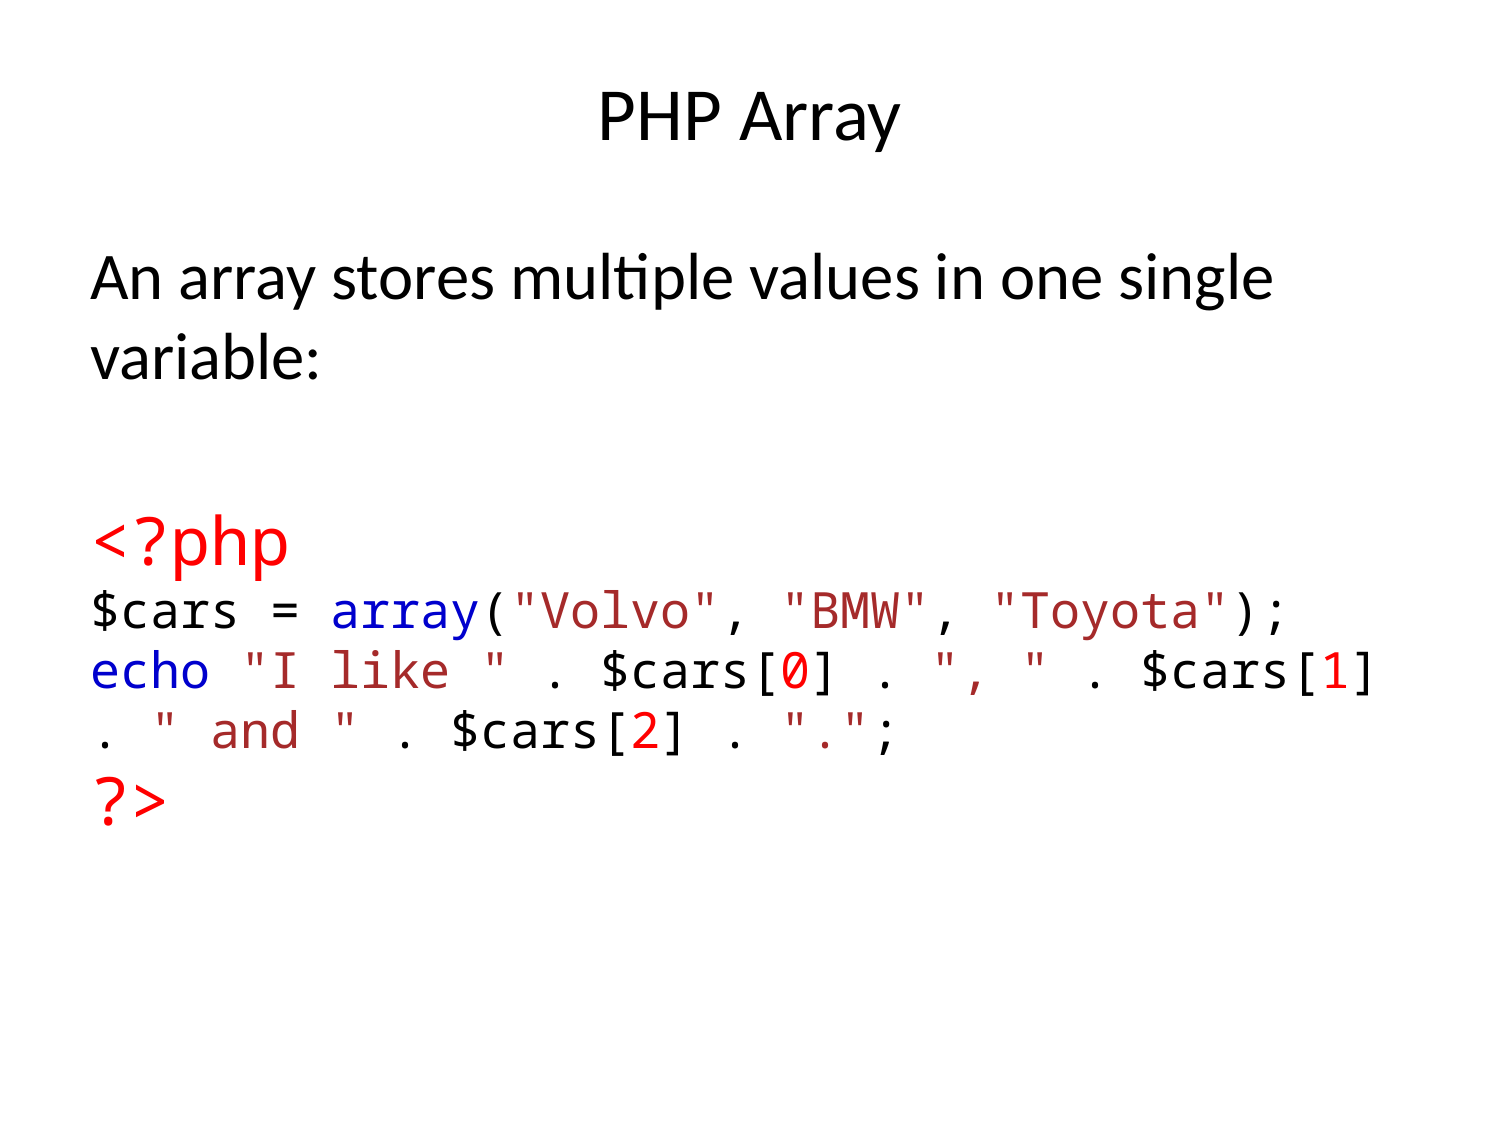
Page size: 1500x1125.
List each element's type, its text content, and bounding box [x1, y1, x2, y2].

title PHP Array [75, 45, 1425, 175]
list An array stores multiple values in one single variable: <?php $cars = array("Volvo", "BMW", "Toyota"); echo "I like " . $cars[0] . ", " . $cars[1] . " and " . $cars[2] . "."; ?> [75, 224, 1425, 1005]
